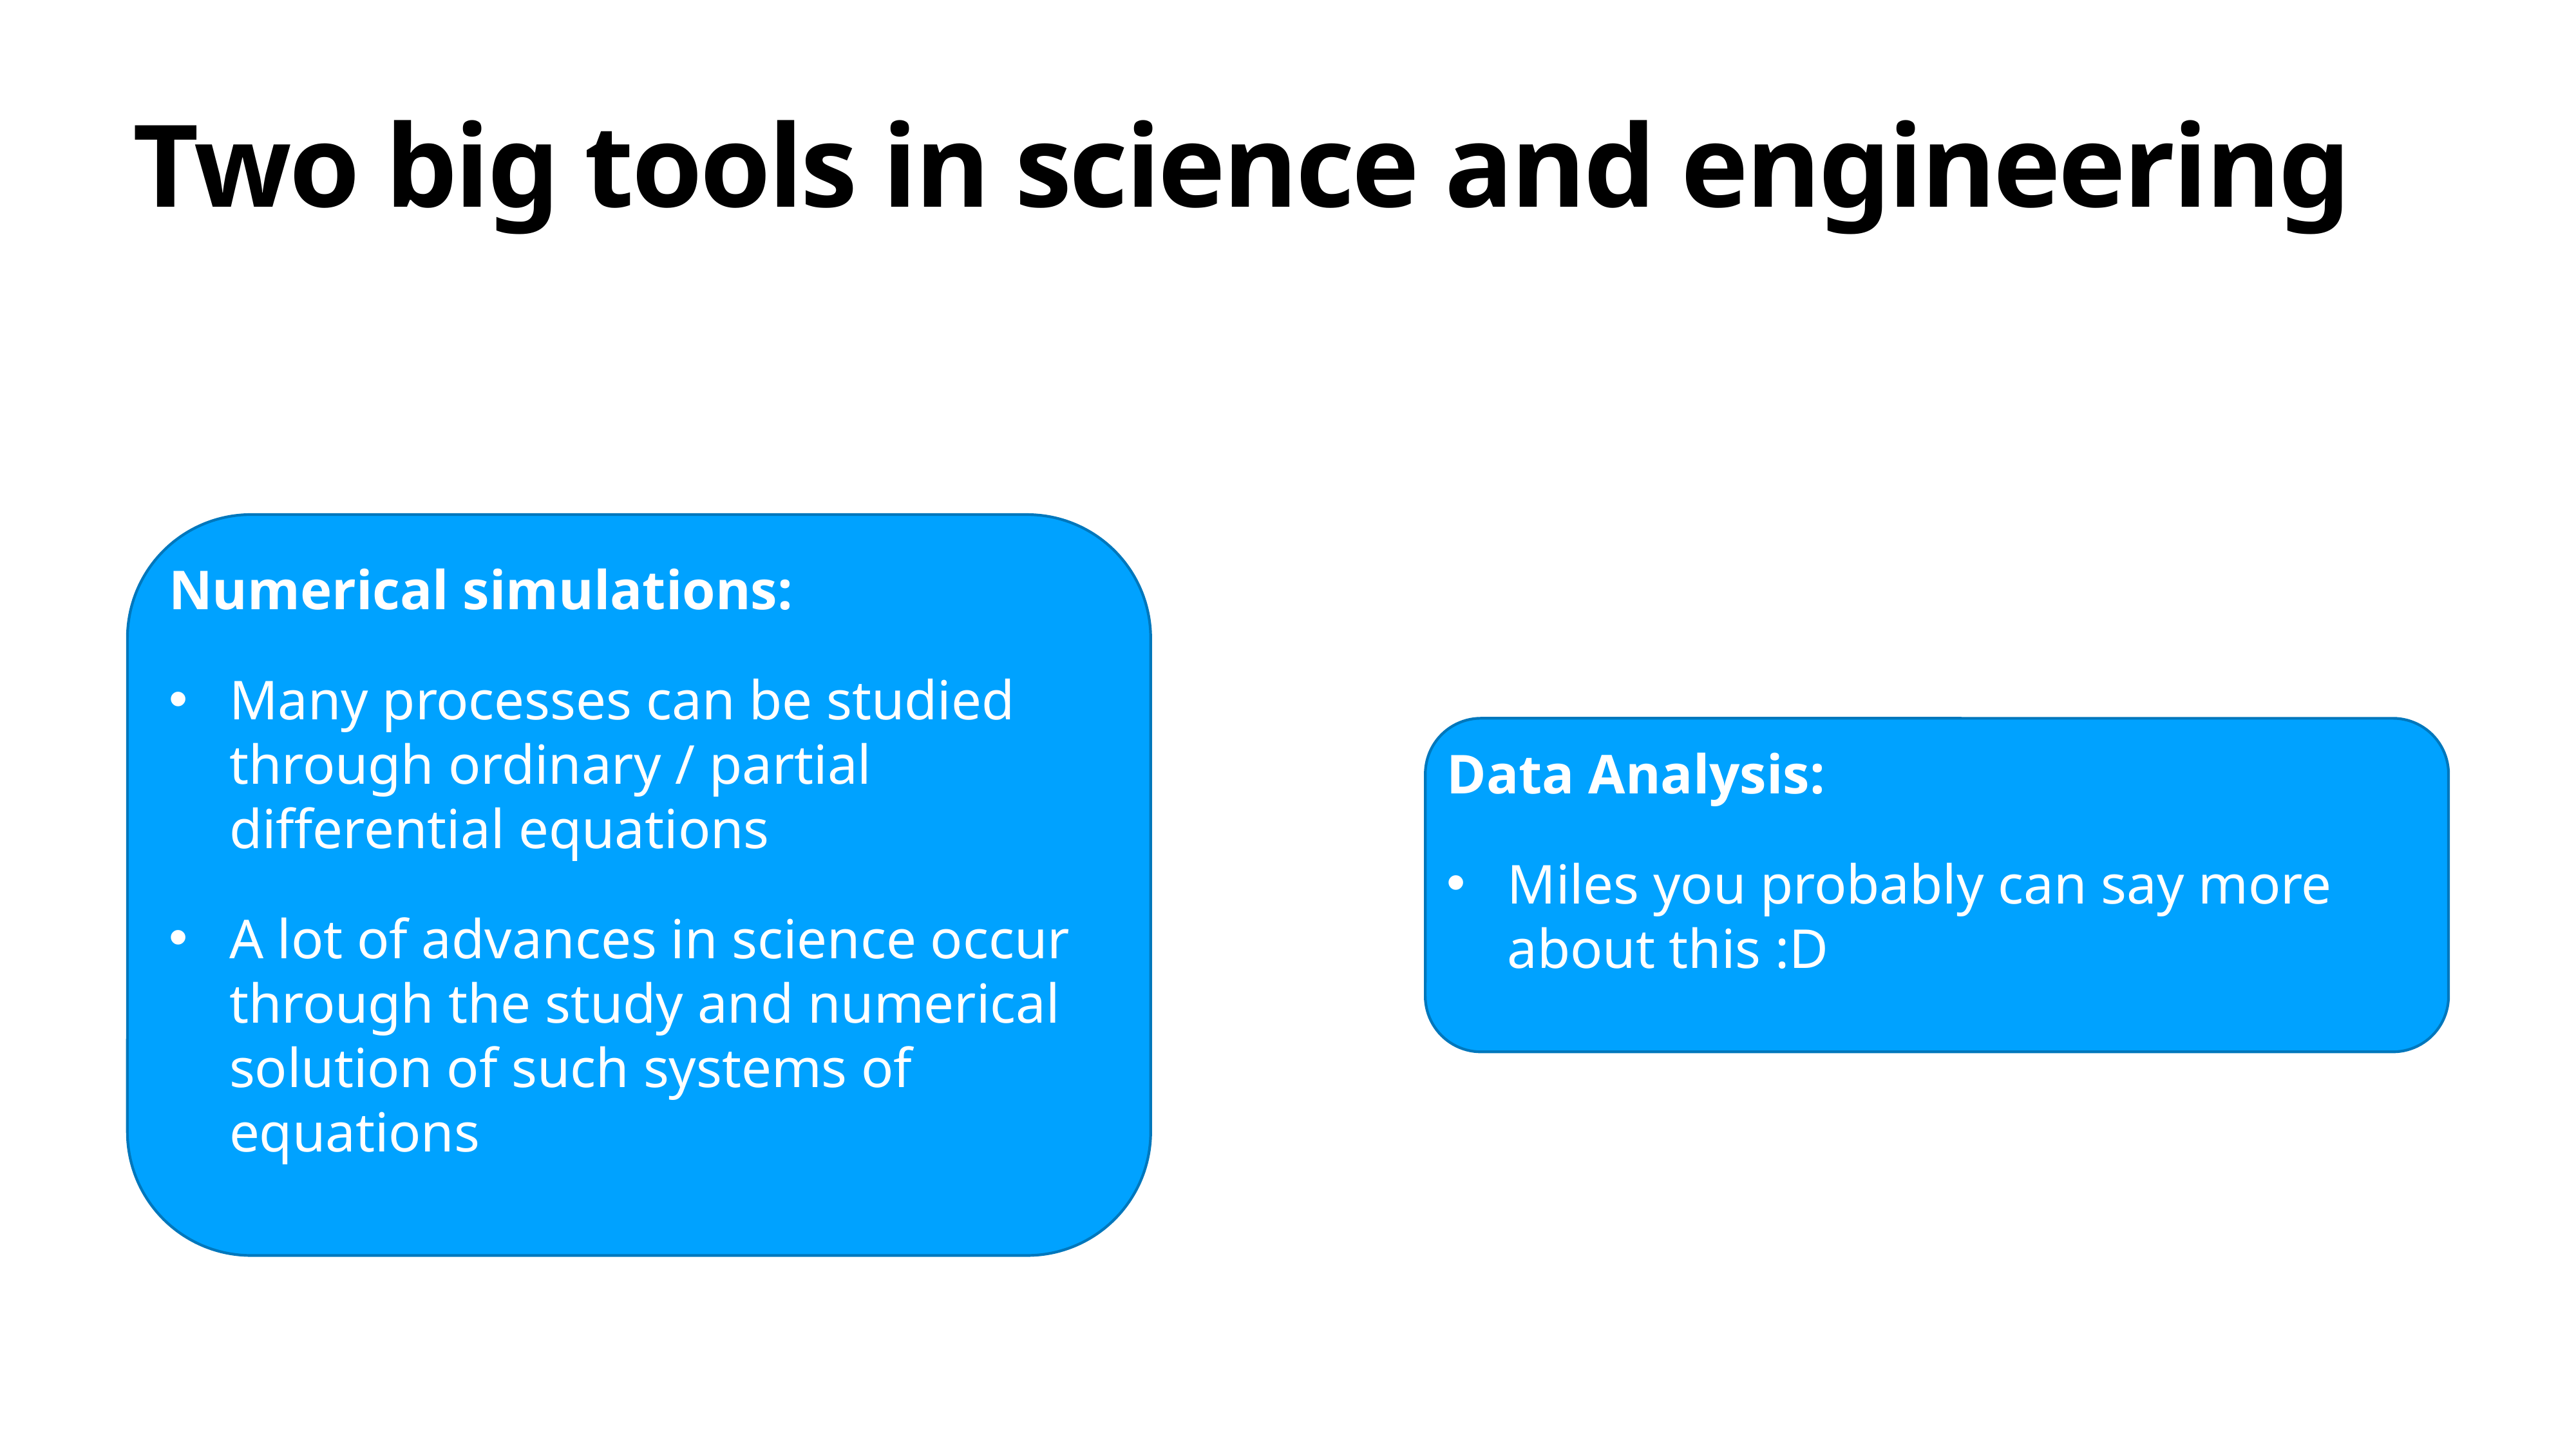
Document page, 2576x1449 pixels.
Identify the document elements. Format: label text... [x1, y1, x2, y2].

text_box Numerical simulations: Many processes can be studied through ordinary / partial differential equations A lot of advances in science occur through the study and numerical solution of such systems of equations [126, 513, 1152, 1257]
title Two big tools in science and engineering [127, 113, 2449, 266]
text_box Data Analysis: Miles you probably can say more about this :D [1424, 717, 2450, 1054]
